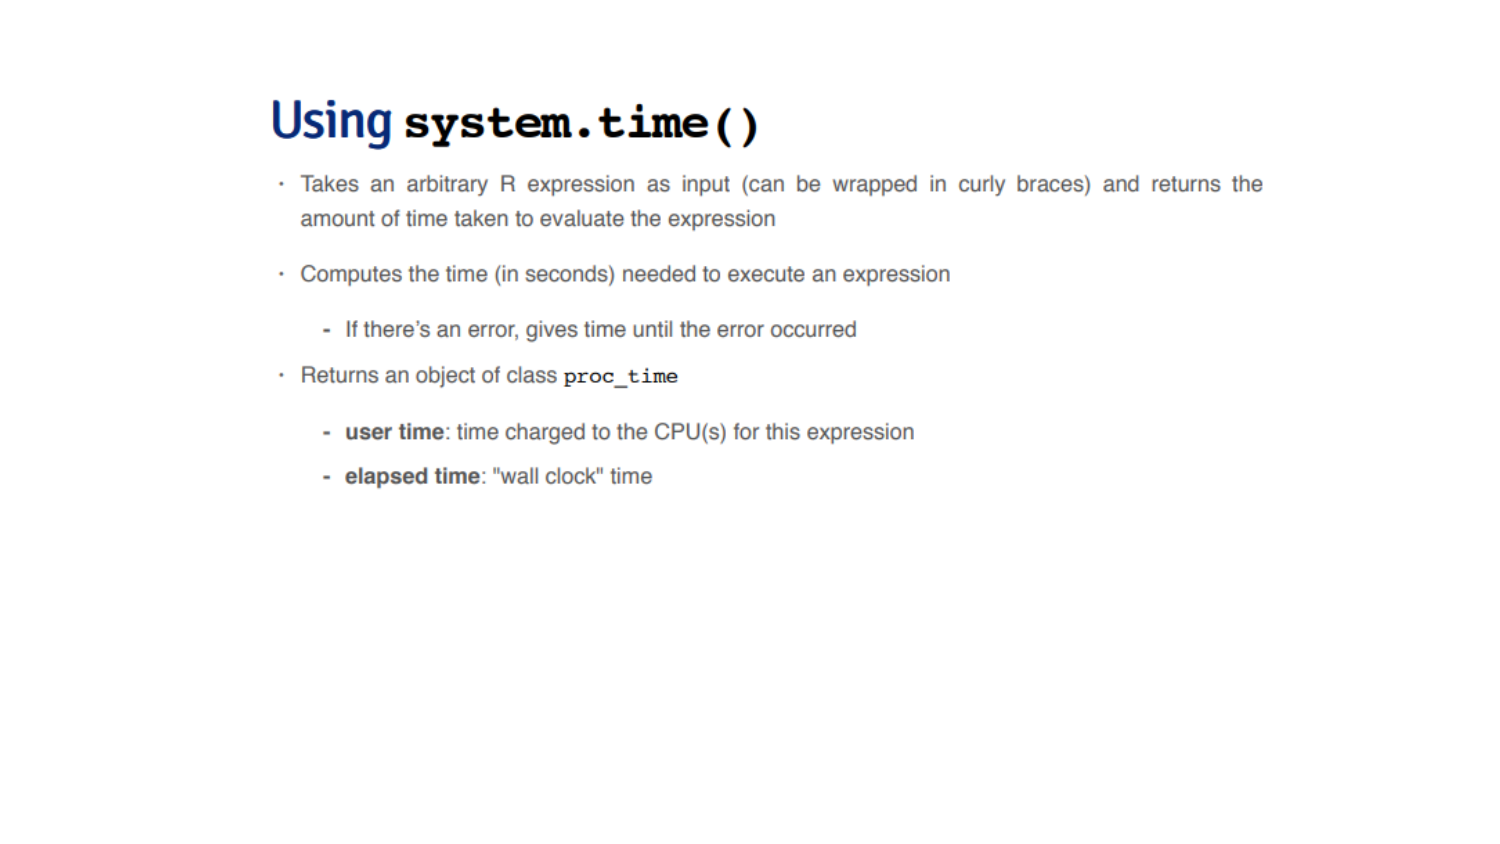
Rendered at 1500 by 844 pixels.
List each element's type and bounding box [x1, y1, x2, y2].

picture [188, 24, 1311, 819]
